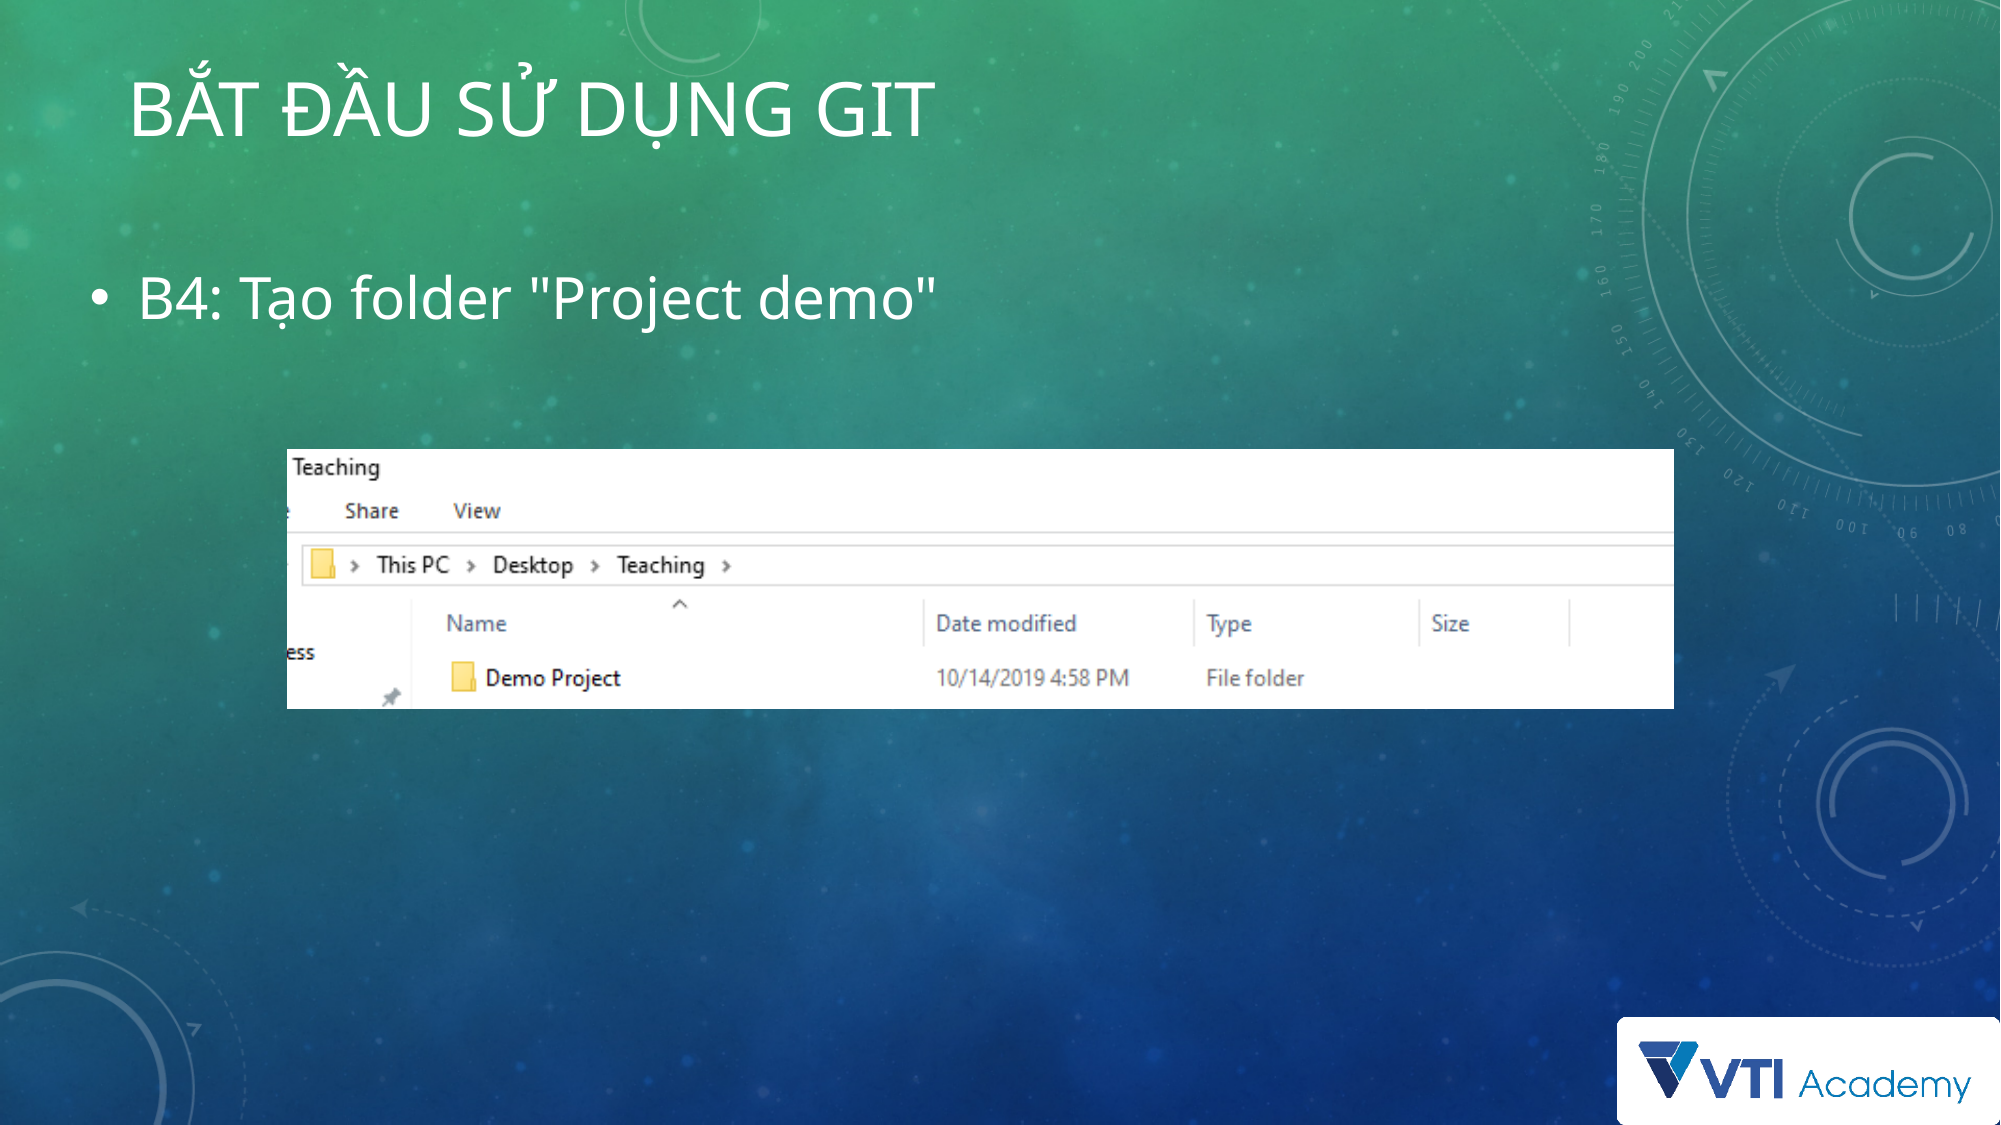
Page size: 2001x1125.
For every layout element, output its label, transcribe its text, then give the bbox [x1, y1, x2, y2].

picture [0, 0, 2000, 1125]
text_box B4: Tạo folder "Project demo" [87, 237, 1698, 332]
title BẮT ĐẦU SỬ DỤNG GIT [125, 59, 1163, 237]
